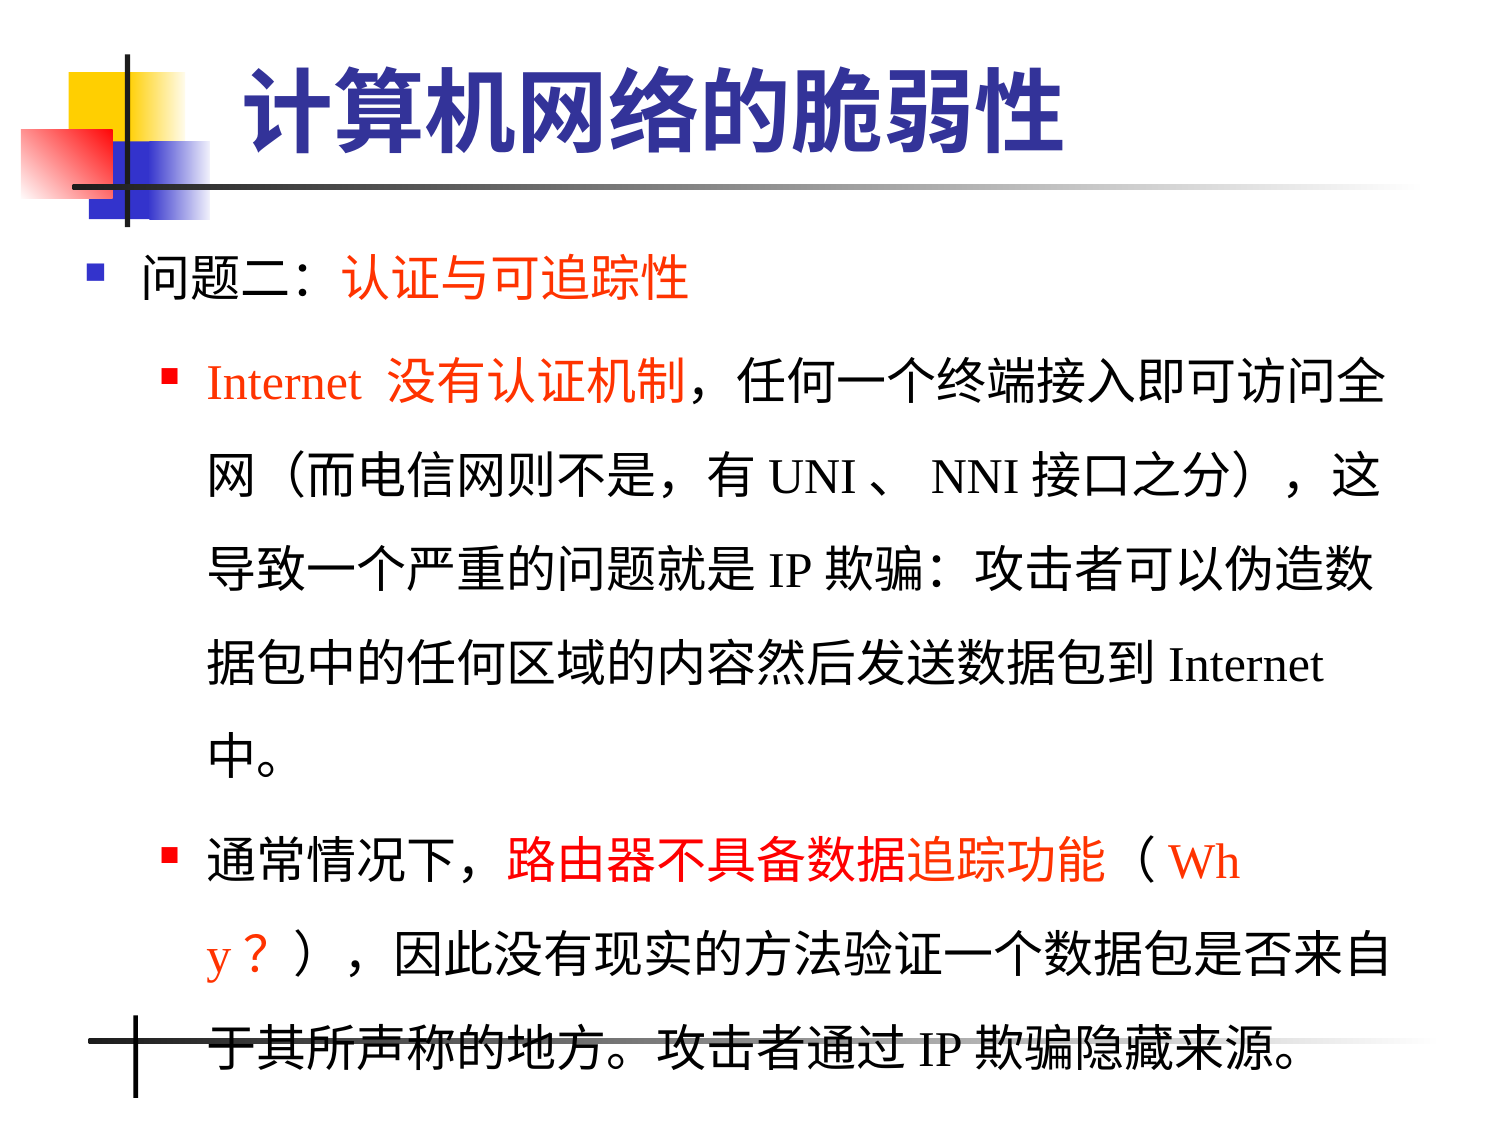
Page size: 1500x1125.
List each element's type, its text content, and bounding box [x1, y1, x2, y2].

title 计算机网络的脆弱性 [162, 41, 1345, 172]
list 问题二：认证与可追踪性 Internet 没有认证机制，任何一个终端接入即可访问全网（而电信网则不是，有UNI、NNI接口之分），这导致一个严重的问题就是IP欺骗：攻击者可以伪造数据包中的任何区域的内容然后发送数据包到Internet中。 通常情况下，路由器不具备数据追踪功能（Why？），因此没有现实的方法验证一个数据包是否来自于其所声称的地方。攻击者通过IP欺骗隐藏来源。 [69, 204, 1414, 1013]
